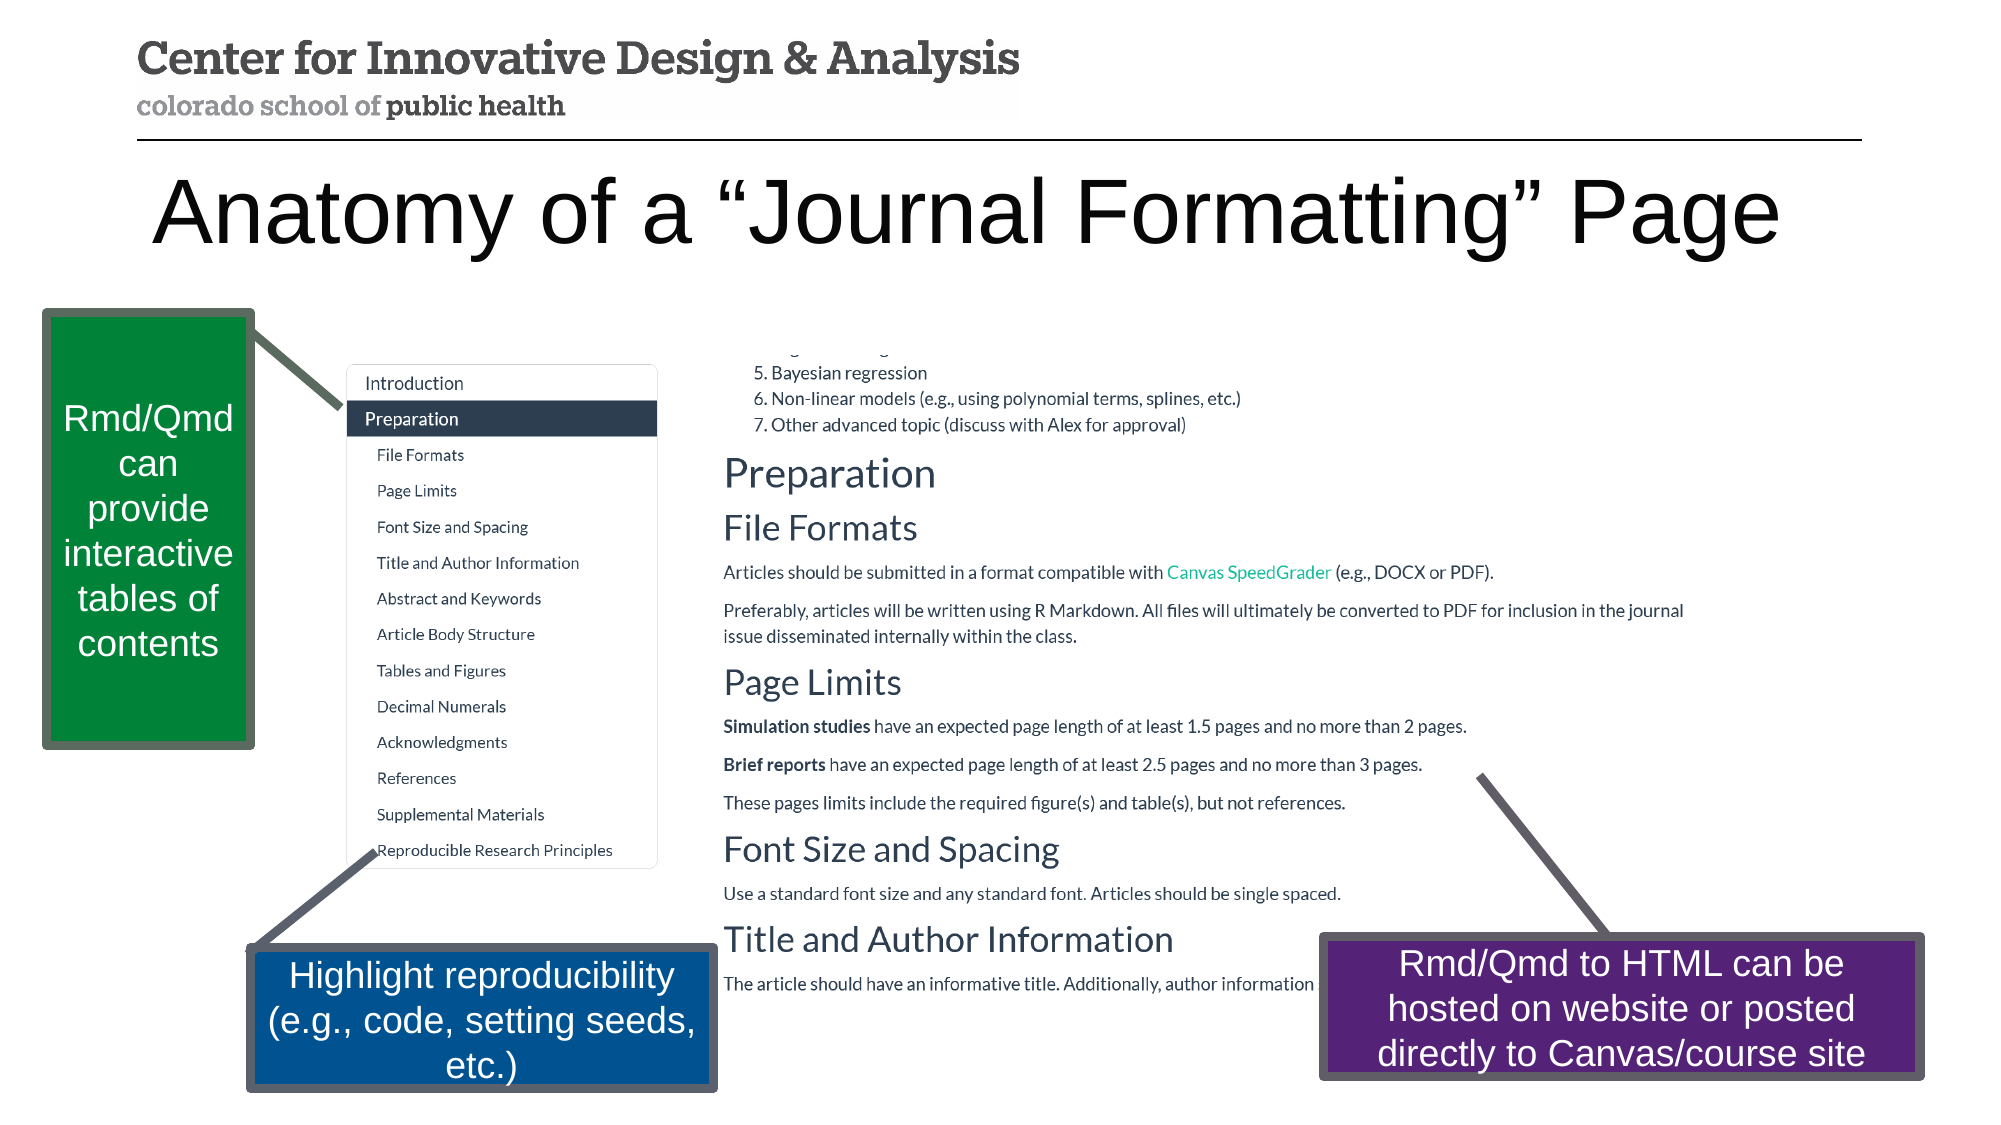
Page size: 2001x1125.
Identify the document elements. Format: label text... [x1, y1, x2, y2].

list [334, 354, 1696, 999]
picture [137, 39, 1019, 120]
text_box Rmd/Qmd can provide interactive tables of contents [42, 308, 328, 750]
text_box Highlight reproducibility (e.g., code, setting seeds, etc.) [244, 884, 718, 1093]
text_box Rmd/Qmd to HTML can be hosted on website or posted directly to Canvas/course site [1319, 932, 1925, 1081]
title Anatomy of a “Journal Formatting” Page [137, 150, 1863, 278]
